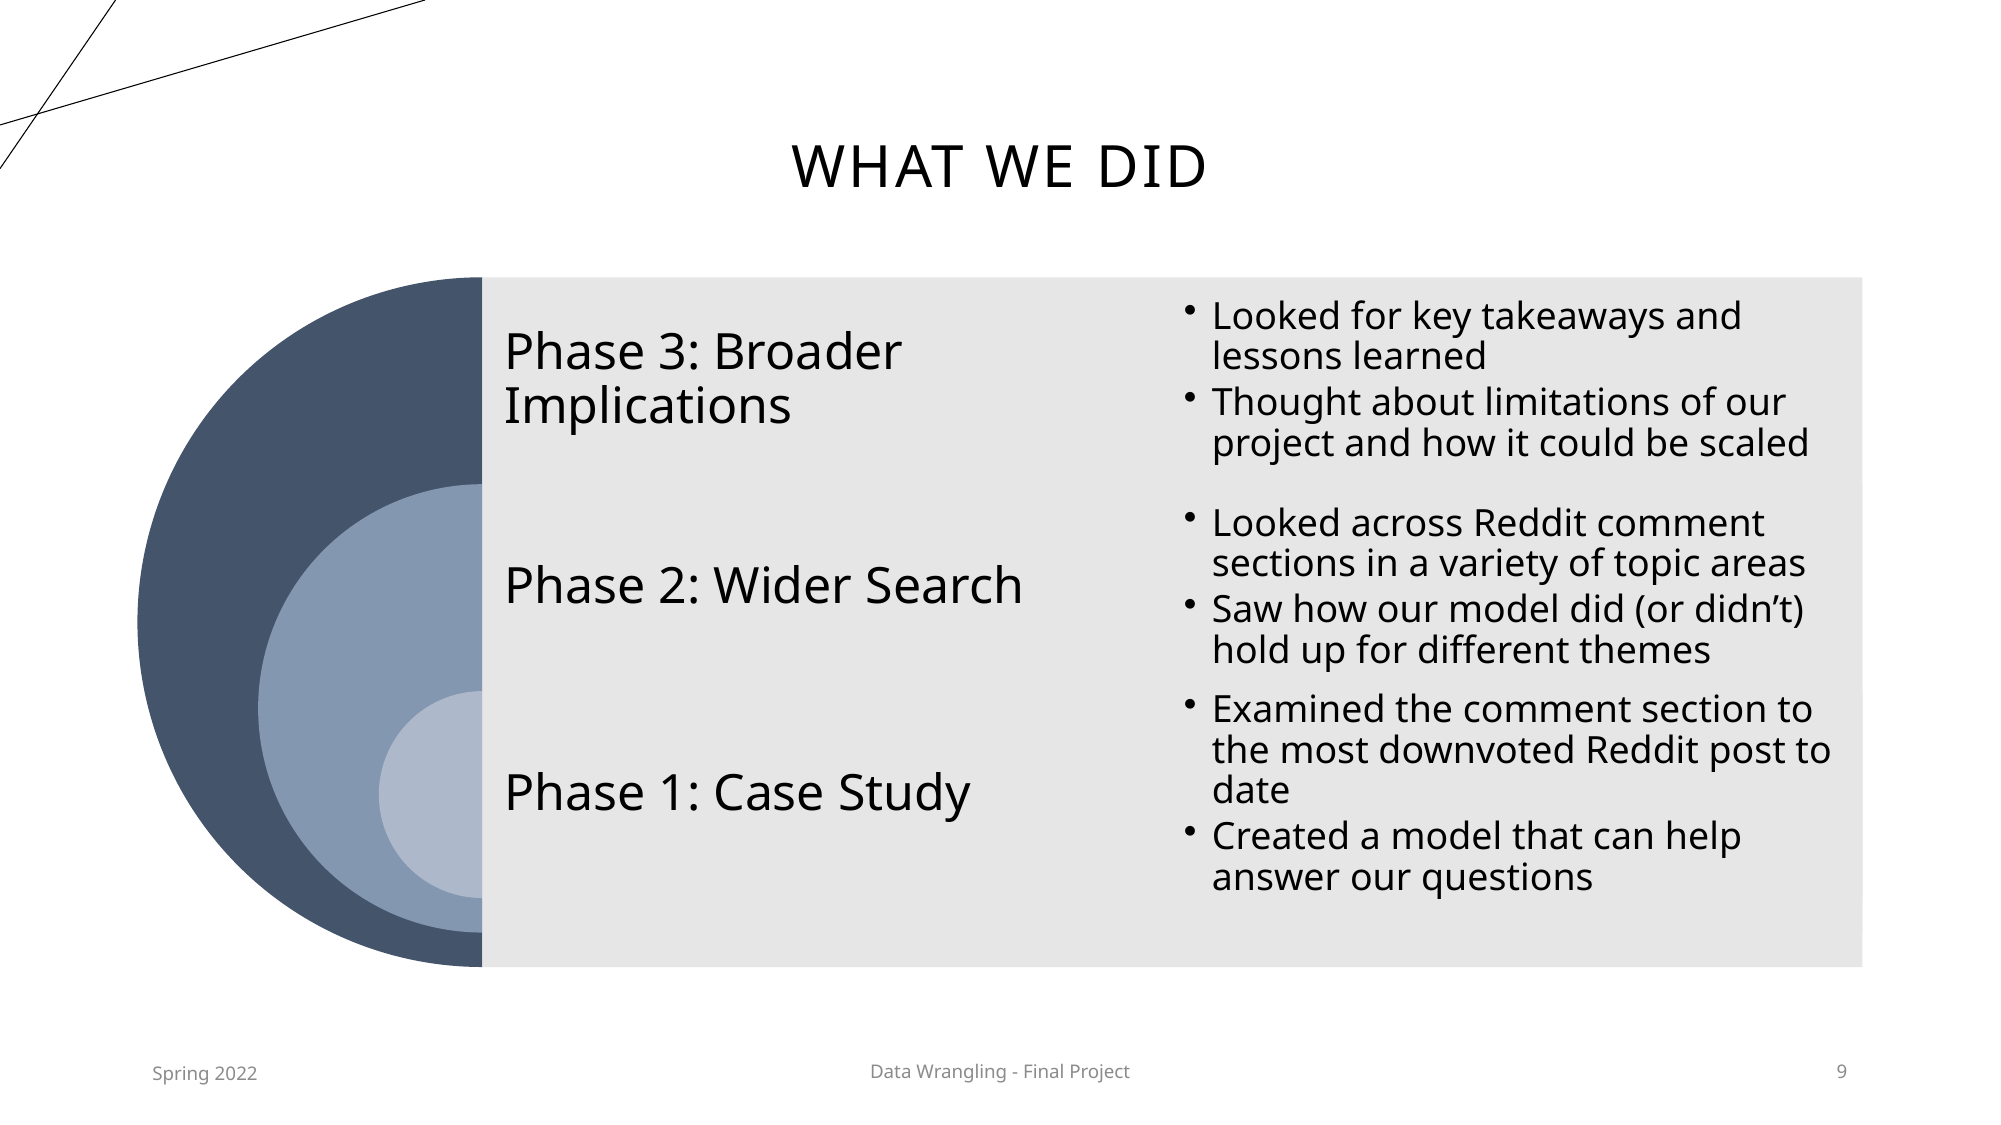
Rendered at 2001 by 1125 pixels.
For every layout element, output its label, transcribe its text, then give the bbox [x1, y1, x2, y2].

footer Data Wrangling - Final Project [662, 1042, 1338, 1103]
slide_number 9 [1412, 1042, 1863, 1103]
slide_number Spring 2022 [137, 1042, 588, 1103]
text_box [137, 277, 1863, 968]
title What we did [137, 59, 1863, 277]
